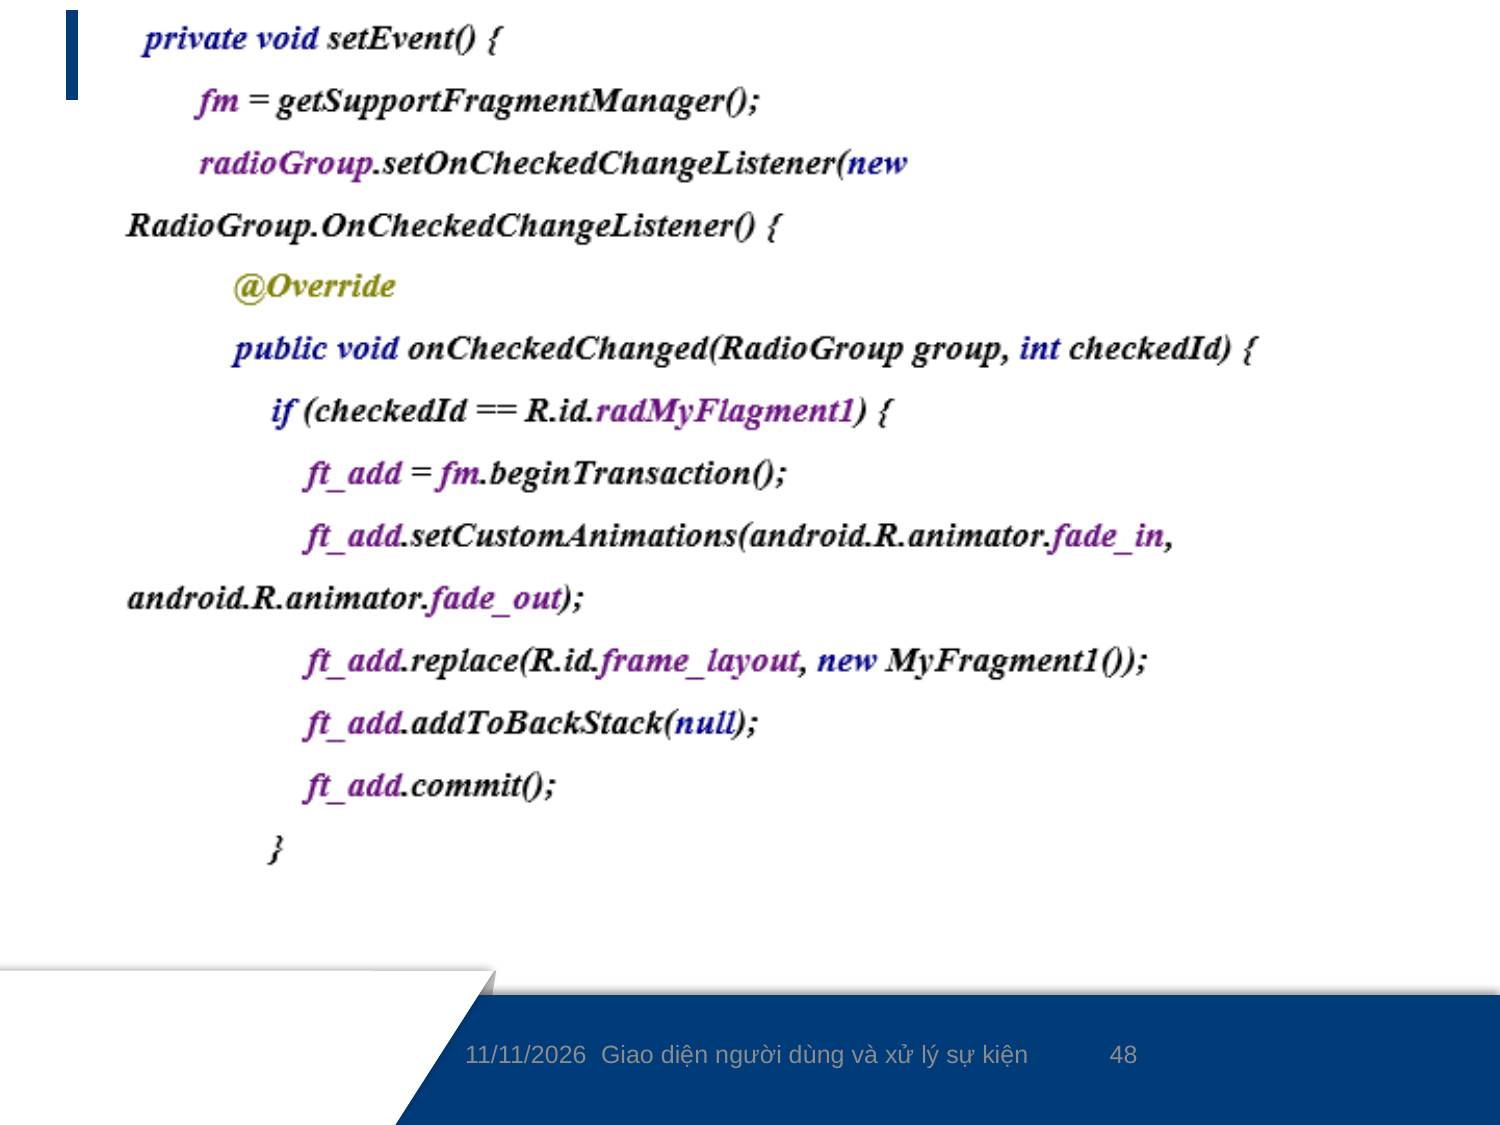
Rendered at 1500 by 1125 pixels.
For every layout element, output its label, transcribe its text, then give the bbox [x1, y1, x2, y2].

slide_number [450, 1023, 561, 1084]
picture [105, 8, 1274, 882]
footer Giao diện người dùng và xử lý sự kiện [561, 1023, 815, 1084]
slide_number 48 [815, 1023, 1153, 1084]
